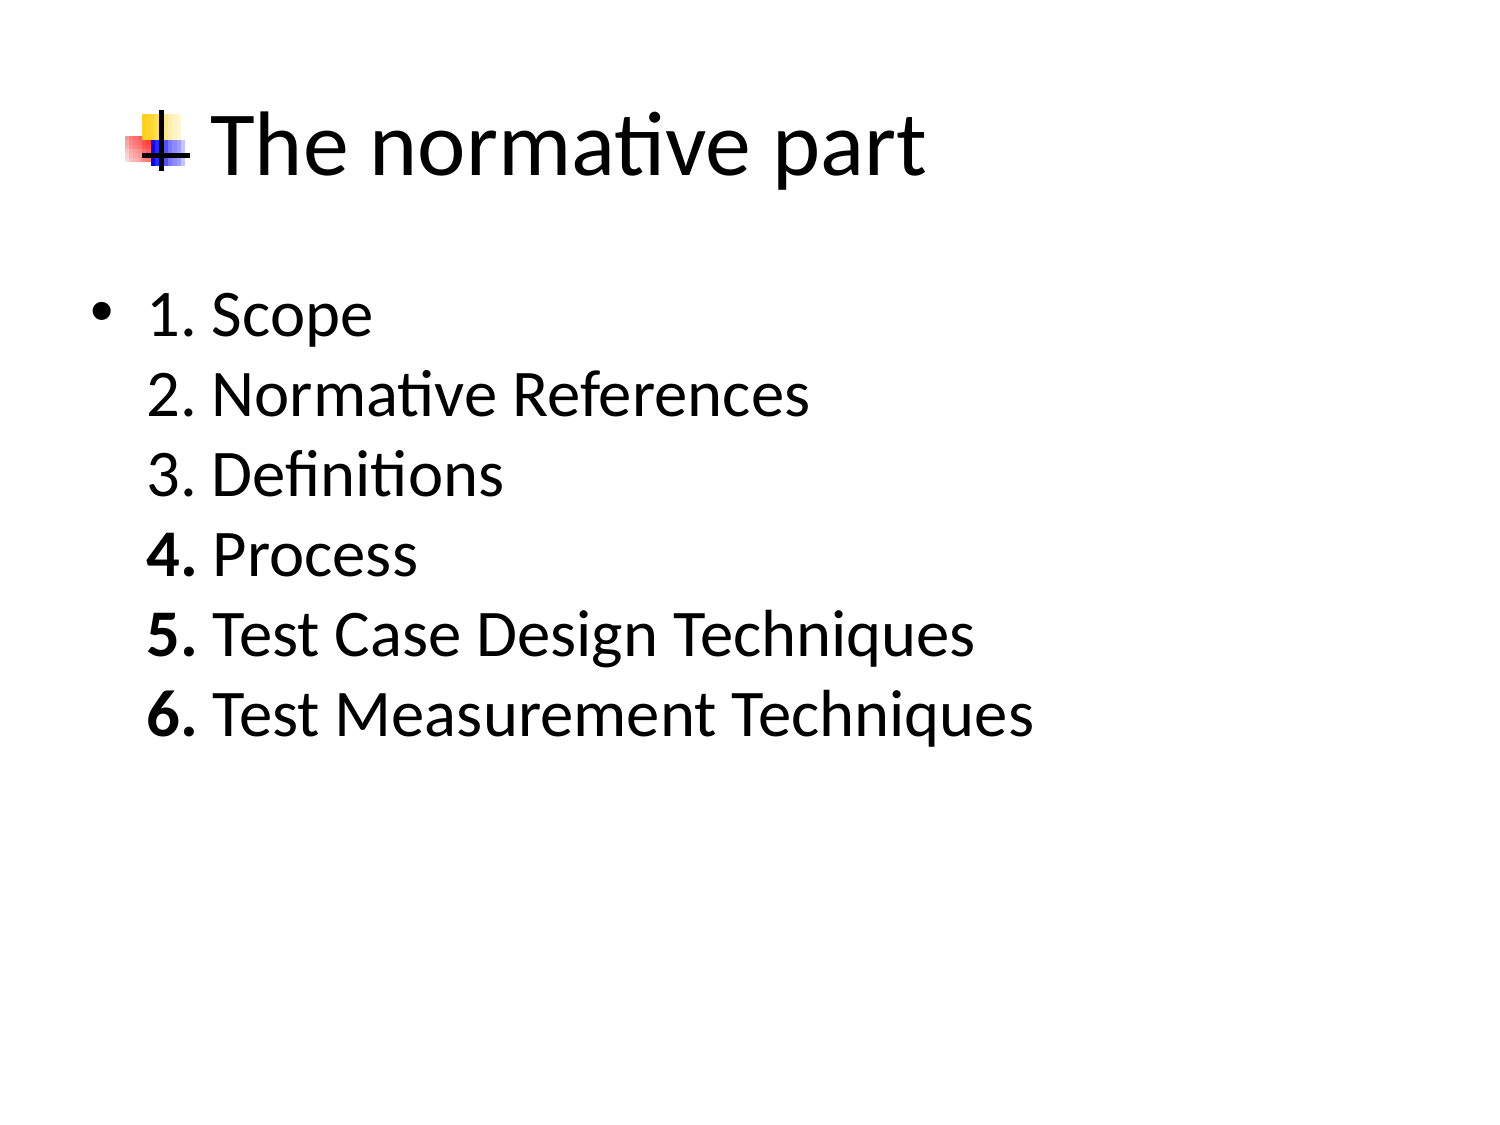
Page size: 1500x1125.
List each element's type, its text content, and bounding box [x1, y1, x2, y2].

picture [125, 106, 190, 171]
title The normative part [75, 45, 1425, 233]
list 1. Scope 2. Normative References 3. Definitions 4. Process 5. Test Case Design Techniques 6. Test Measurement Techniques [75, 262, 1425, 1005]
